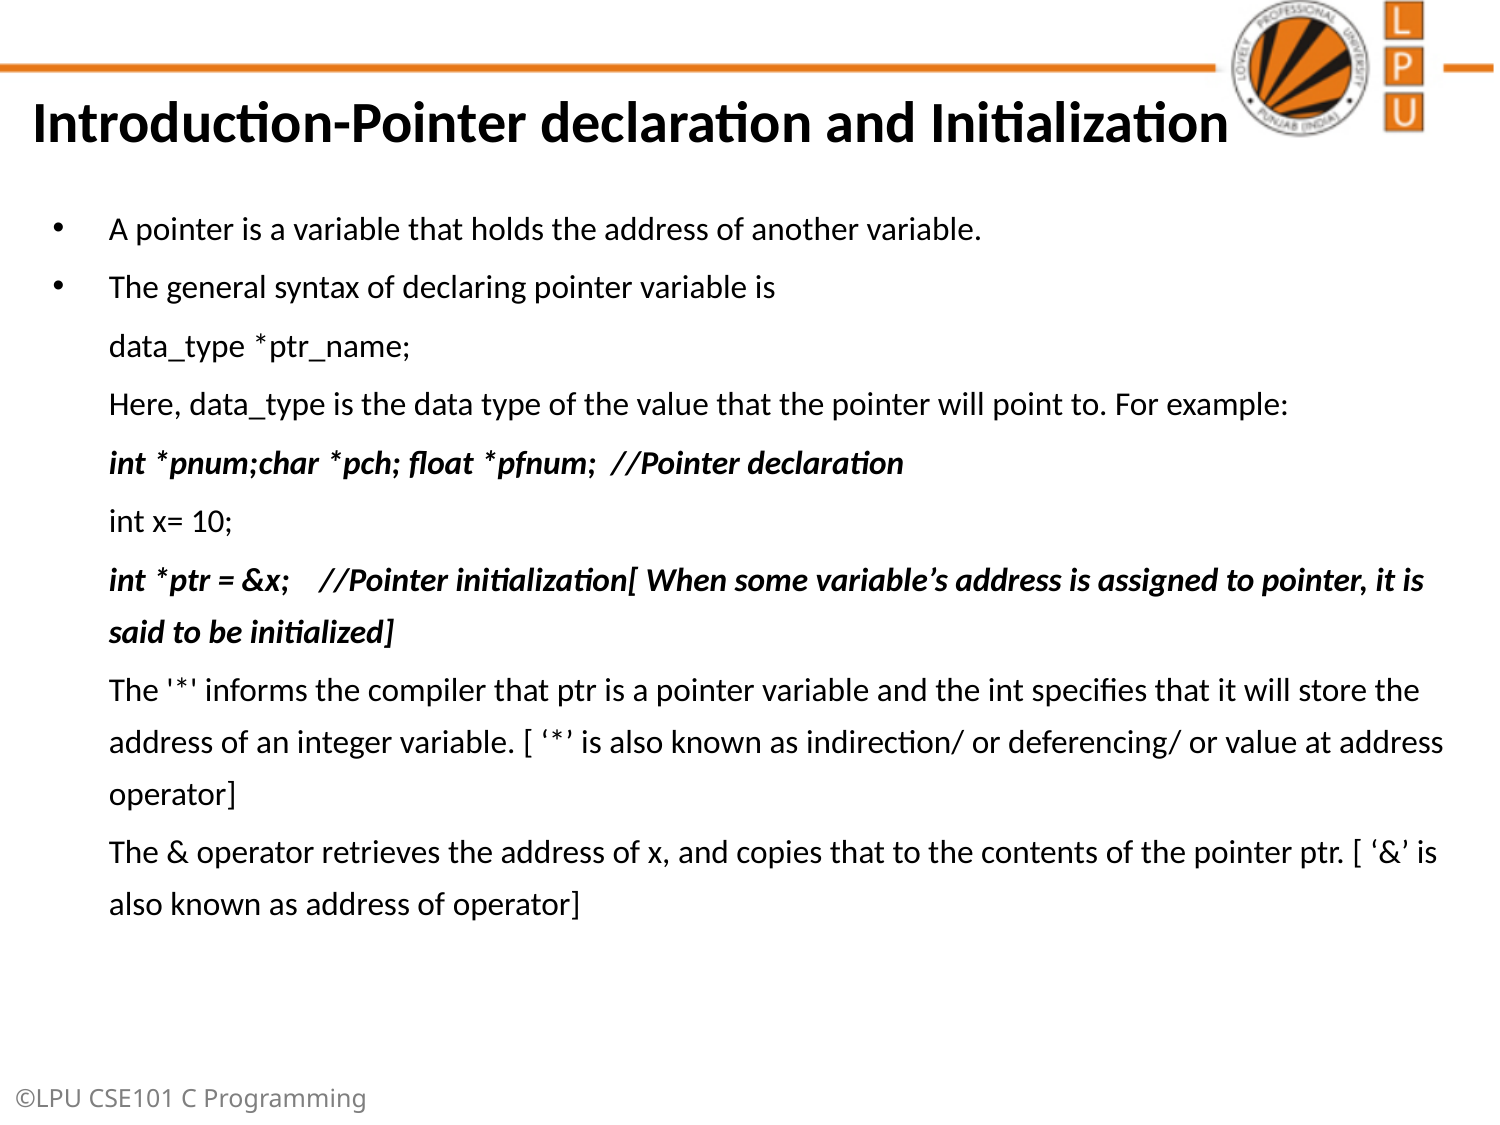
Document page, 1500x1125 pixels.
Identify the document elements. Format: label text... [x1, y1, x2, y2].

list A pointer is a variable that holds the address of another variable. The general syntax of declaring pointer variable is data_type *ptr_name; Here, data_type is the data type of the value that the pointer will point to. For example: int *pnum; char *pch; float *pfnum; //Pointer declaration int x= 10; int *ptr = &x; //Pointer initialization[ When some variable’s address is assigned to pointer, it is said to be initialized] The '*' informs the compiler that ptr is a pointer variable and the int specifies that it will store the address of an integer variable. [ ‘*’ is also known as indirection/ or deferencing/ or value at address operator] The & operator retrieves the address of x, and copies that to the contents of the pointer ptr. [ ‘&’ is also known as address of operator] [37, 187, 1463, 1038]
picture [0, 0, 1497, 155]
title Introduction-Pointer declaration and Initialization [0, 24, 1313, 213]
